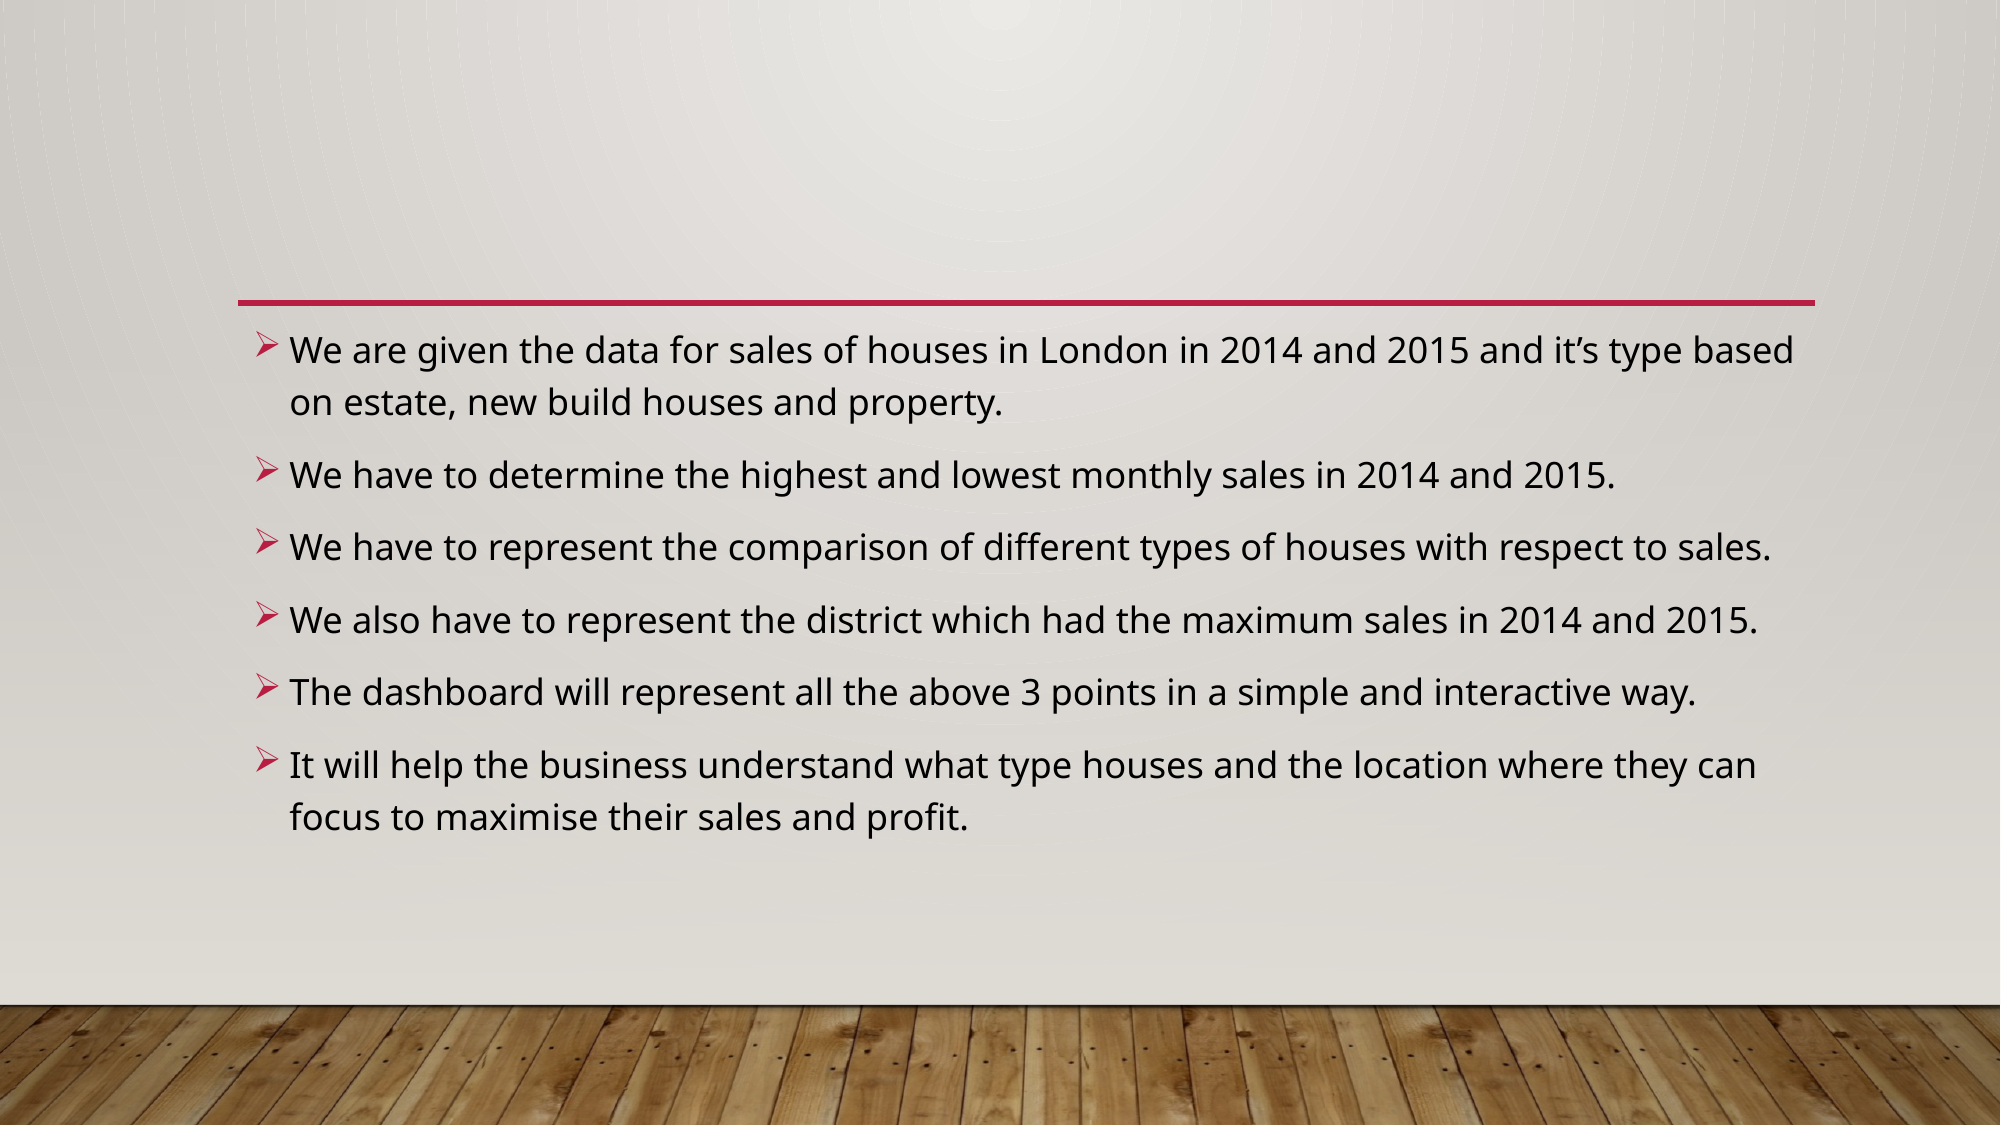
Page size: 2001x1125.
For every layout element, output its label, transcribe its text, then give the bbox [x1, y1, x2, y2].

picture [0, 1005, 2000, 1125]
list We are given the data for sales of houses in London in 2014 and 2015 and it’s type based on estate, new build houses and property. We have to determine the highest and lowest monthly sales in 2014 and 2015. We have to represent the comparison of different types of houses with respect to sales. We also have to represent the district which had the maximum sales in 2014 and 2015. The dashboard will represent all the above 3 points in a simple and interactive way. It will help the business understand what type houses and the location where they can focus to maximise their sales and profit. [238, 311, 1814, 878]
